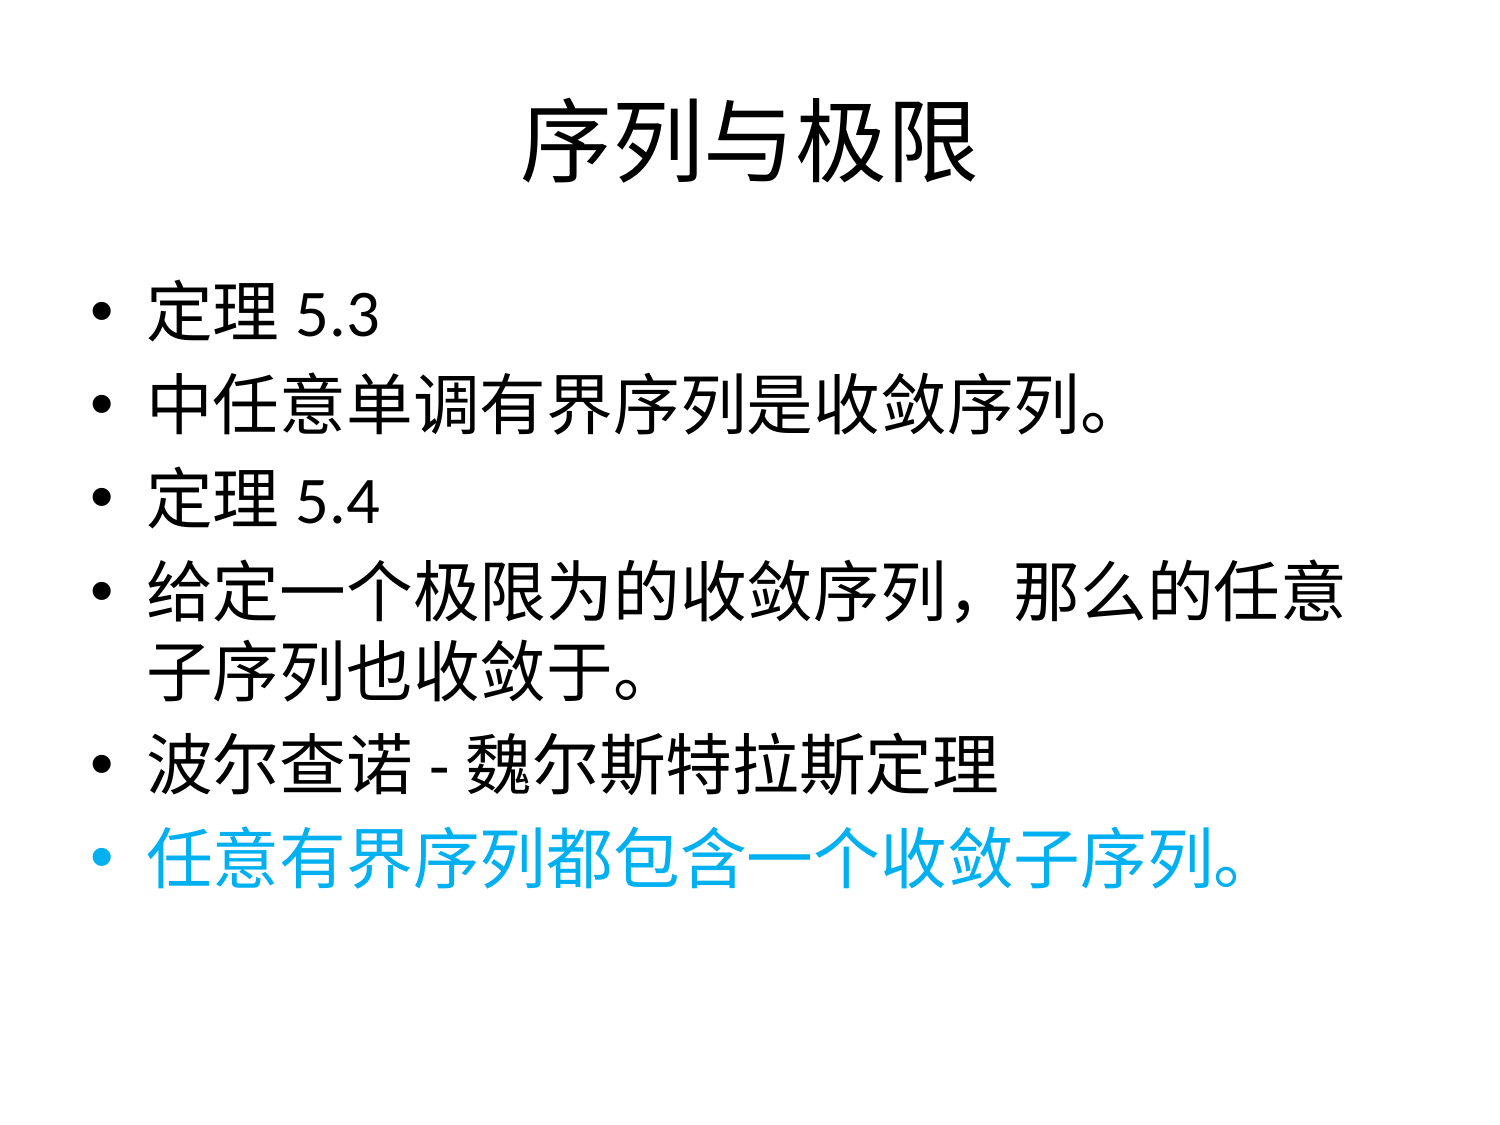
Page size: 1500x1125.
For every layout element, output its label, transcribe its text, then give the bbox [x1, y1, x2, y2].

title 序列与极限 [75, 45, 1425, 233]
